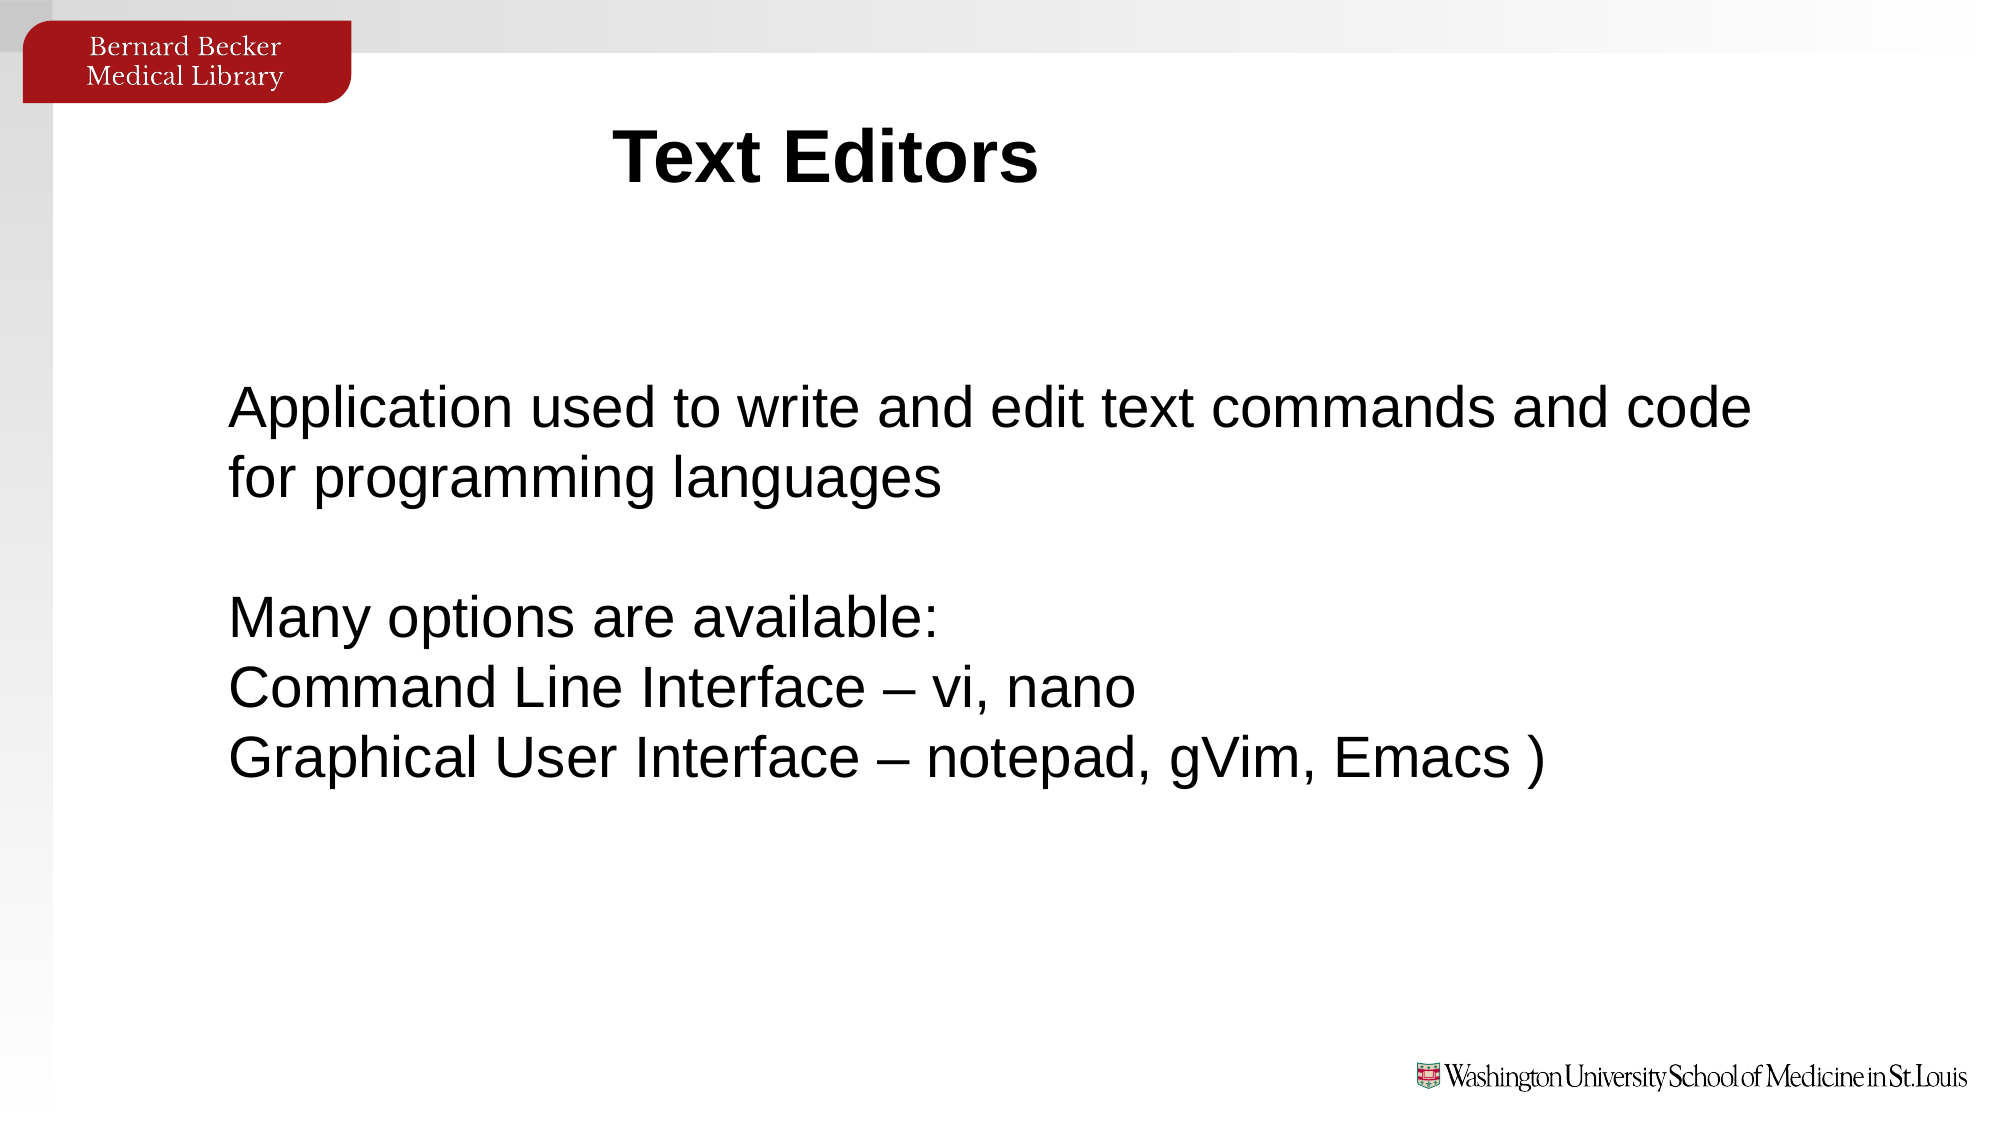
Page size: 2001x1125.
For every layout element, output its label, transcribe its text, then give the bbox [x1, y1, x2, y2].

picture [84, 29, 285, 49]
text_box Application used to write and edit text commands and code for programming languages Many options are available: Command Line Interface – vi, nano Graphical User Interface – notepad, gVim, Emacs ) [196, 362, 1772, 797]
picture [1417, 1062, 1967, 1092]
text_box Text Editors [82, 49, 1571, 257]
